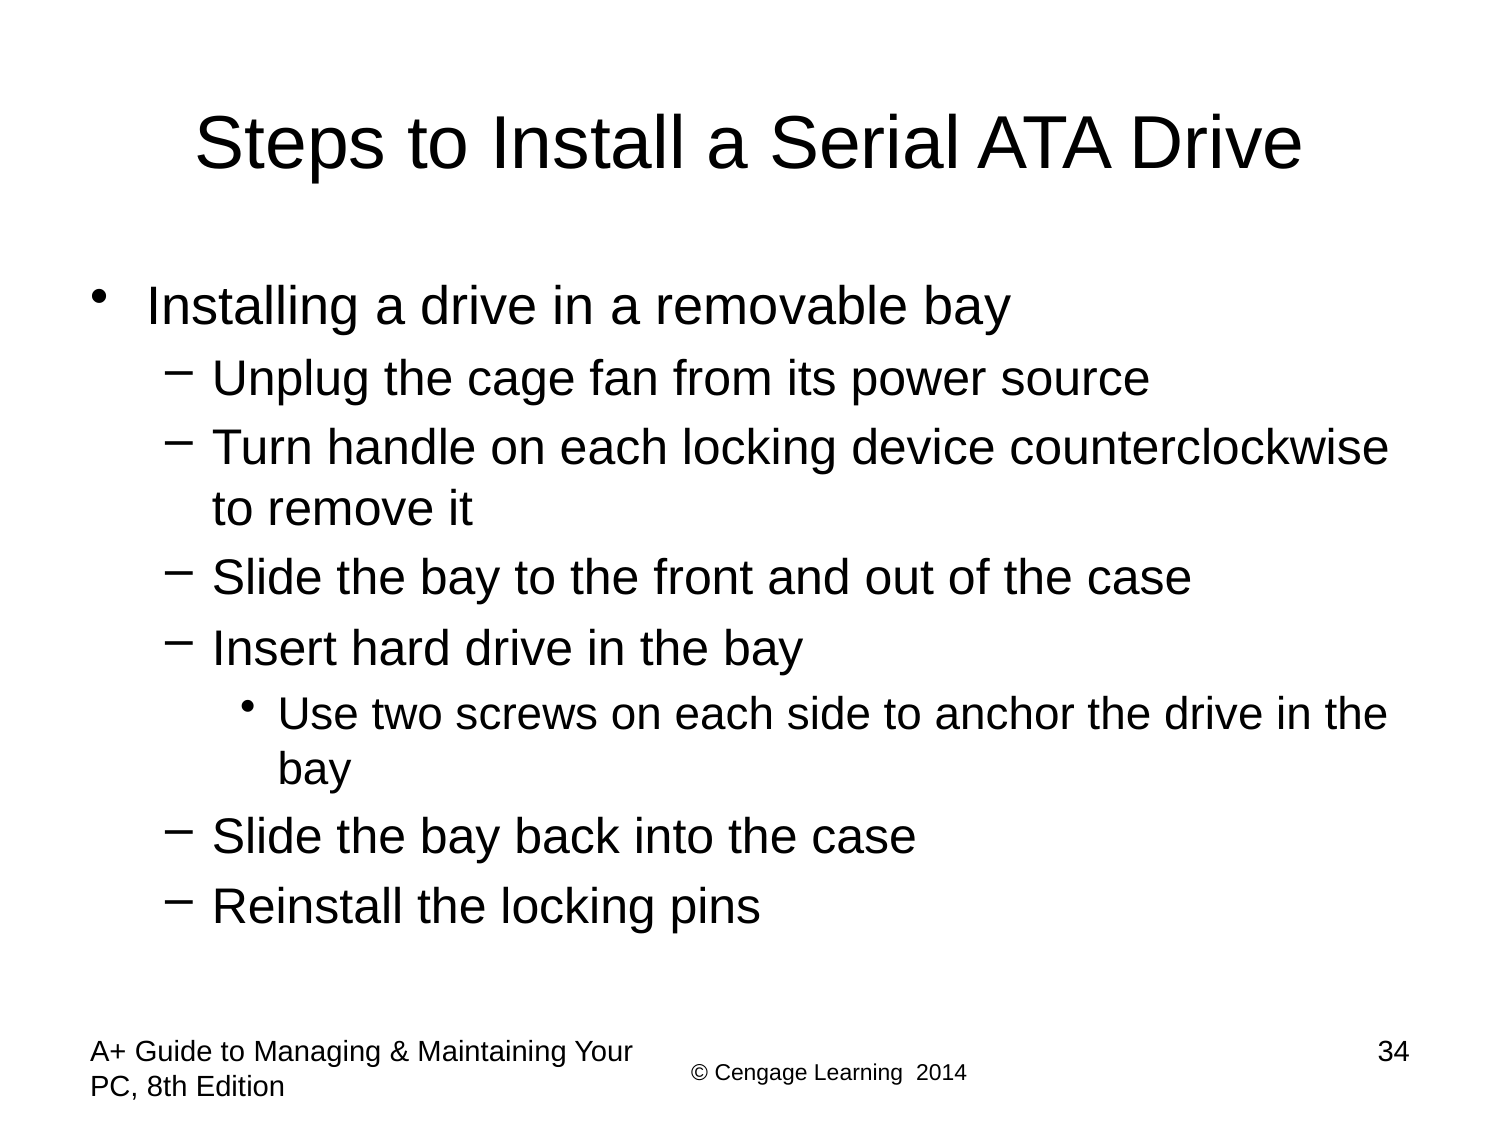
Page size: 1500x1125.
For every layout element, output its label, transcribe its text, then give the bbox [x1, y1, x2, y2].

footer A+ Guide to Managing & Maintaining Your PC, 8th Edition [74, 1024, 663, 1103]
list Installing a drive in a removable bay Unplug the cage fan from its power source Turn handle on each locking device counterclockwise to remove it Slide the bay to the front and out of the case Insert hard drive in the bay Use two screws on each side to anchor the drive in the bay Slide the bay back into the case Reinstall the locking pins [75, 262, 1425, 1005]
title Steps to Install a Serial ATA Drive [75, 45, 1425, 233]
slide_number 34 [1074, 1024, 1426, 1103]
